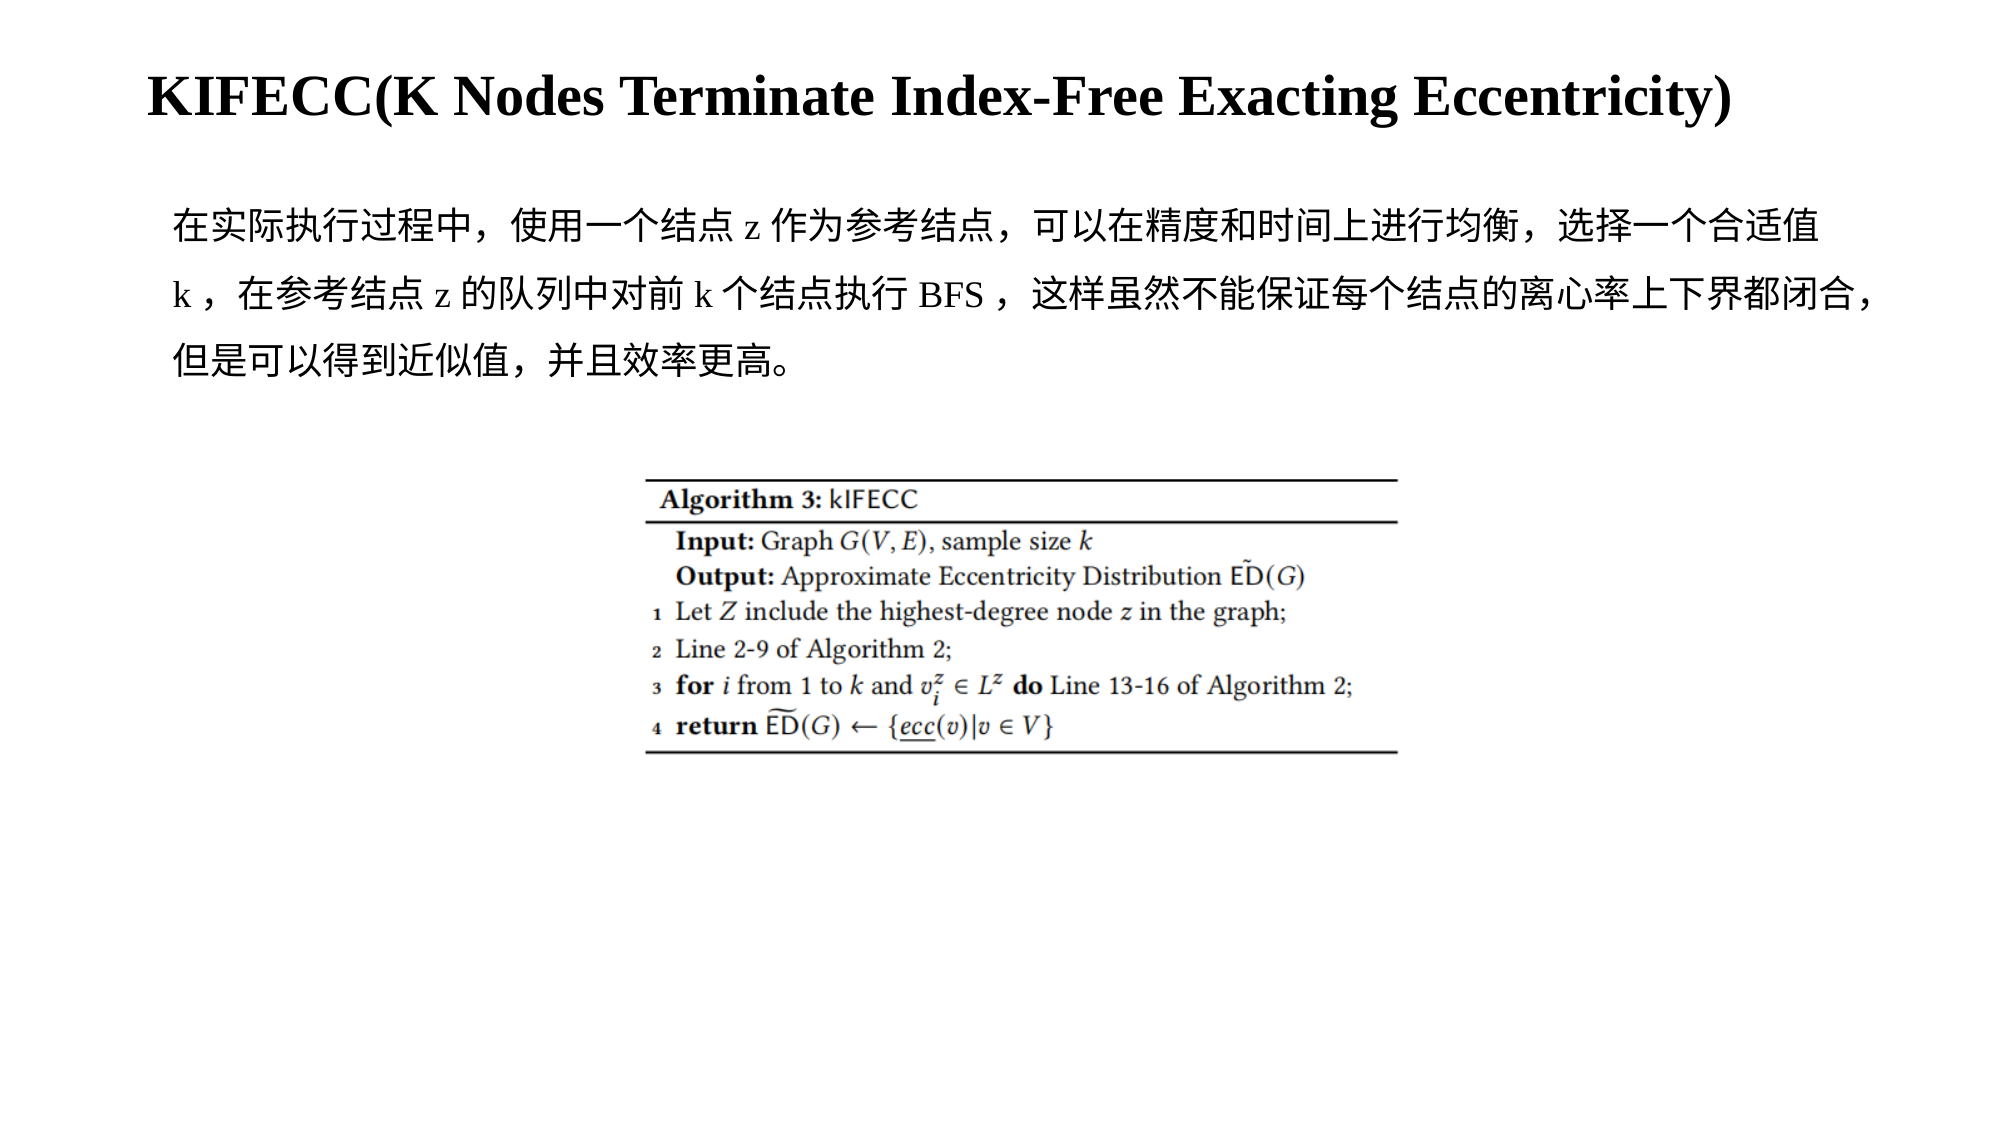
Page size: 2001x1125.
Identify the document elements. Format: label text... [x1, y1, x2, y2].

text_box KIFECC(K Nodes Terminate Index-Free Exacting Eccentricity) [133, 49, 1894, 135]
picture [622, 463, 1441, 772]
text_box 在实际执行过程中，使用一个结点z作为参考结点，可以在精度和时间上进行均衡，选择一个合适值k，在参考结点z的队列中对前k个结点执行BFS，这样虽然不能保证每个结点的离心率上下界都闭合，但是可以得到近似值，并且效率更高。 [157, 172, 1905, 390]
